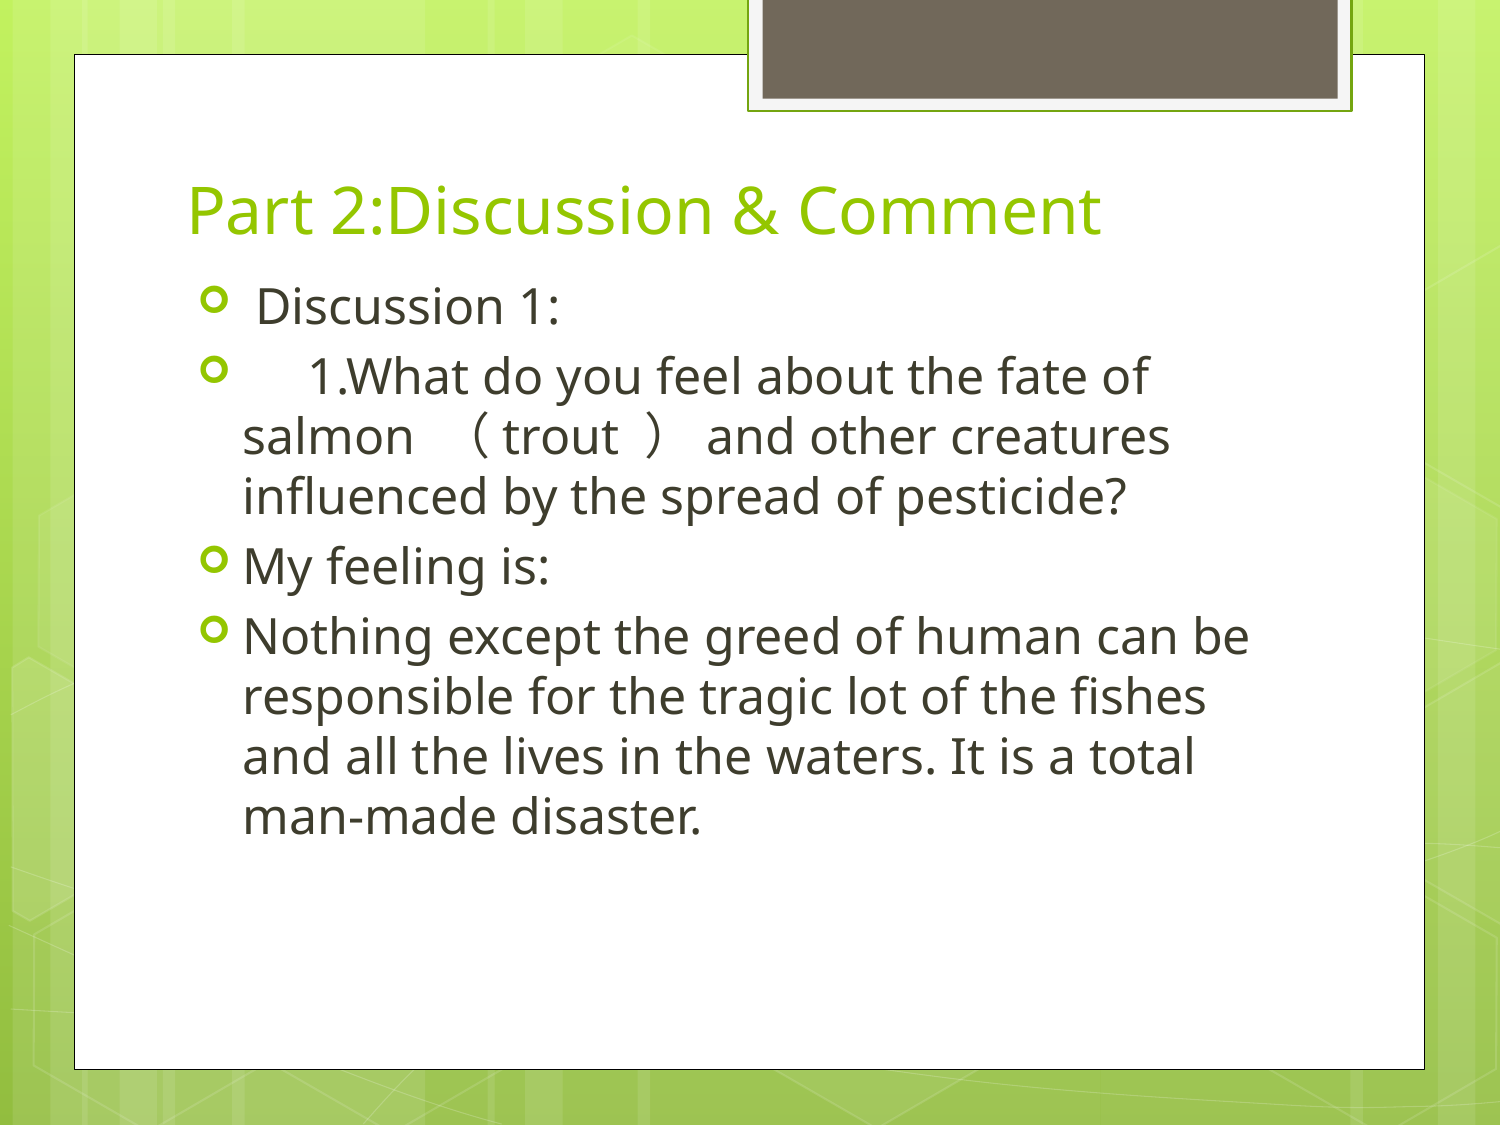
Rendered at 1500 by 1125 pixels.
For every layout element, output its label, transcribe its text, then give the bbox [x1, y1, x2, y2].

title Part 2:Discussion & Comment [171, 113, 1324, 256]
list Discussion 1: 1.What do you feel about the fate of salmon （trout ）and other creatures influenced by the spread of pesticide? My feeling is: Nothing except the greed of human can be responsible for the tragic lot of the fishes and all the lives in the waters. It is a total man-made disaster. [171, 267, 1283, 1024]
